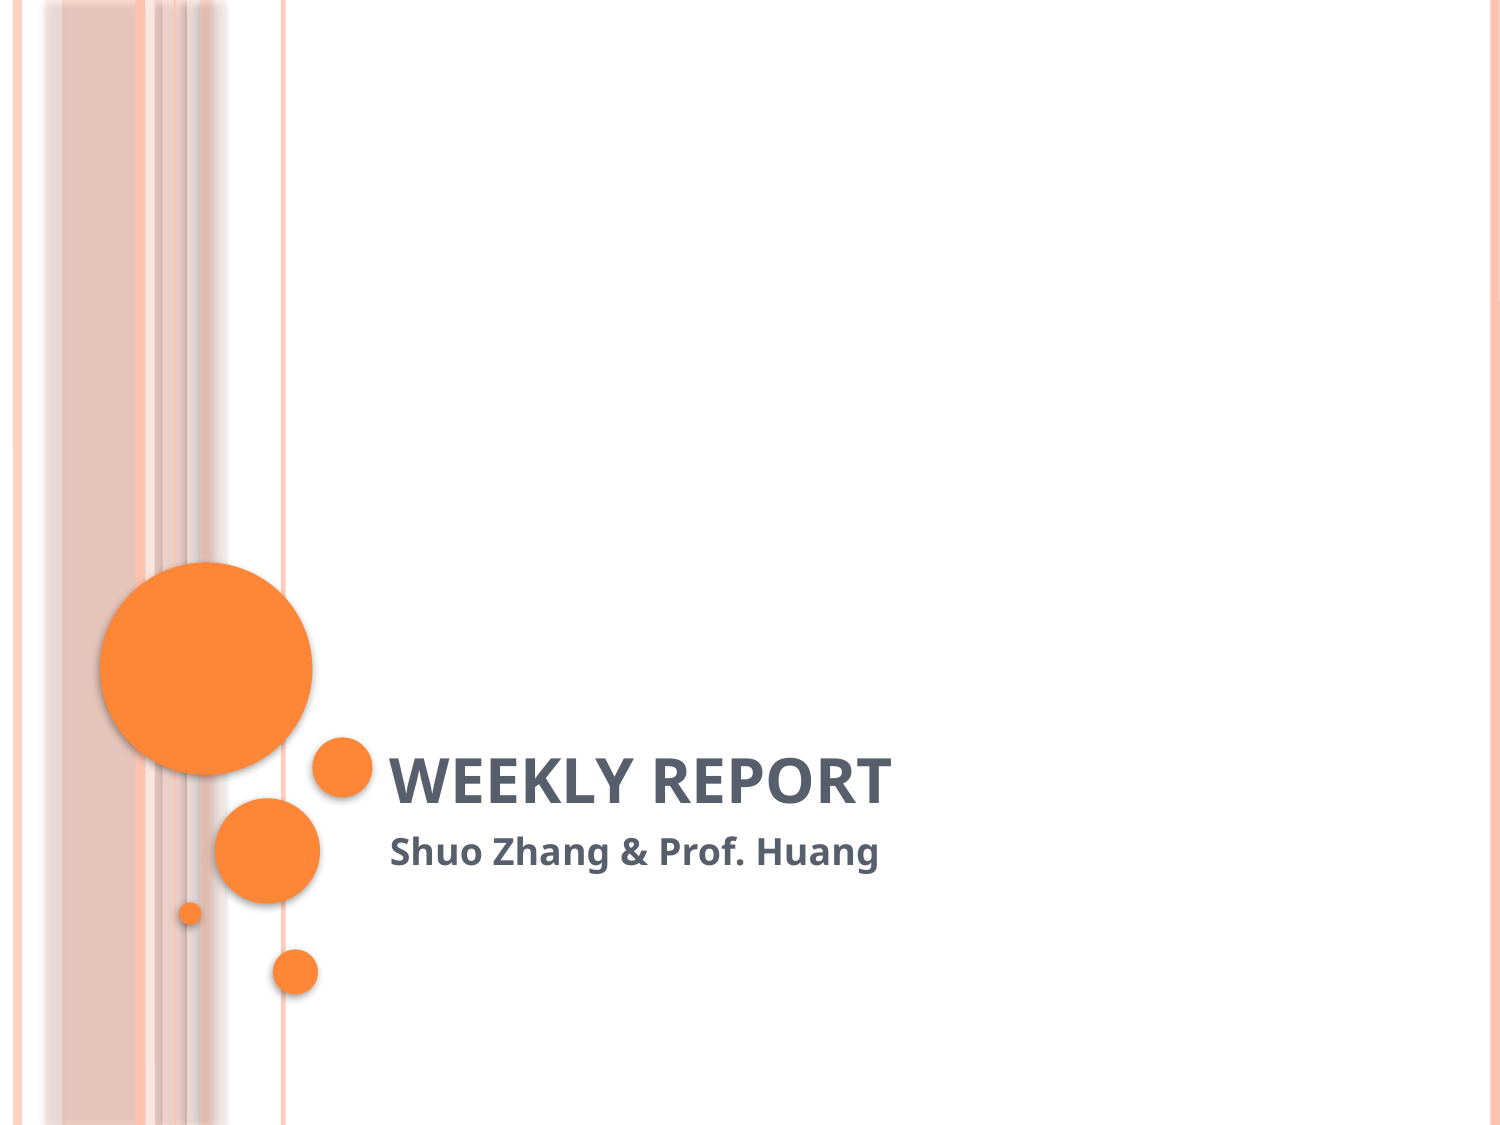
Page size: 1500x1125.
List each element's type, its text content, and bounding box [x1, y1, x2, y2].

subtitle Shuo Zhang & Prof. Huang [375, 820, 1388, 1046]
title Weekly Report [375, 512, 1388, 820]
